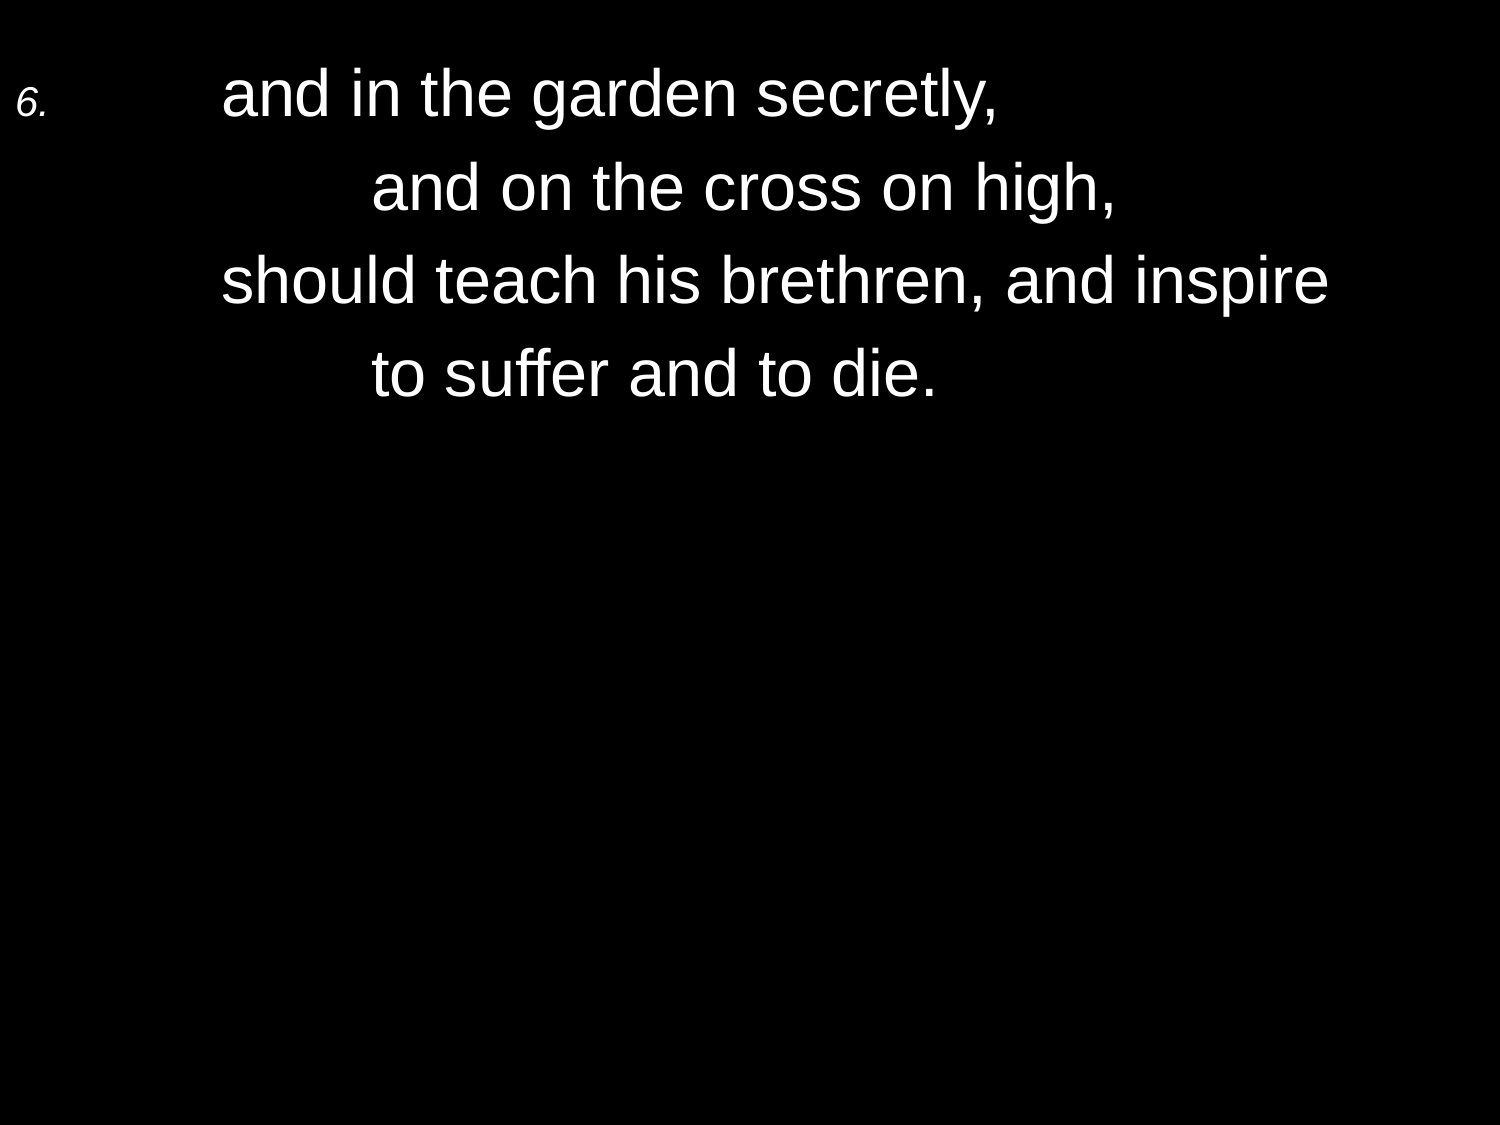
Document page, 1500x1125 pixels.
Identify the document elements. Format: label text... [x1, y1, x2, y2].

list 6. and in the garden secretly, and on the cross on high, should teach his brethren, and inspire to suffer and to die. [0, 42, 1500, 1047]
